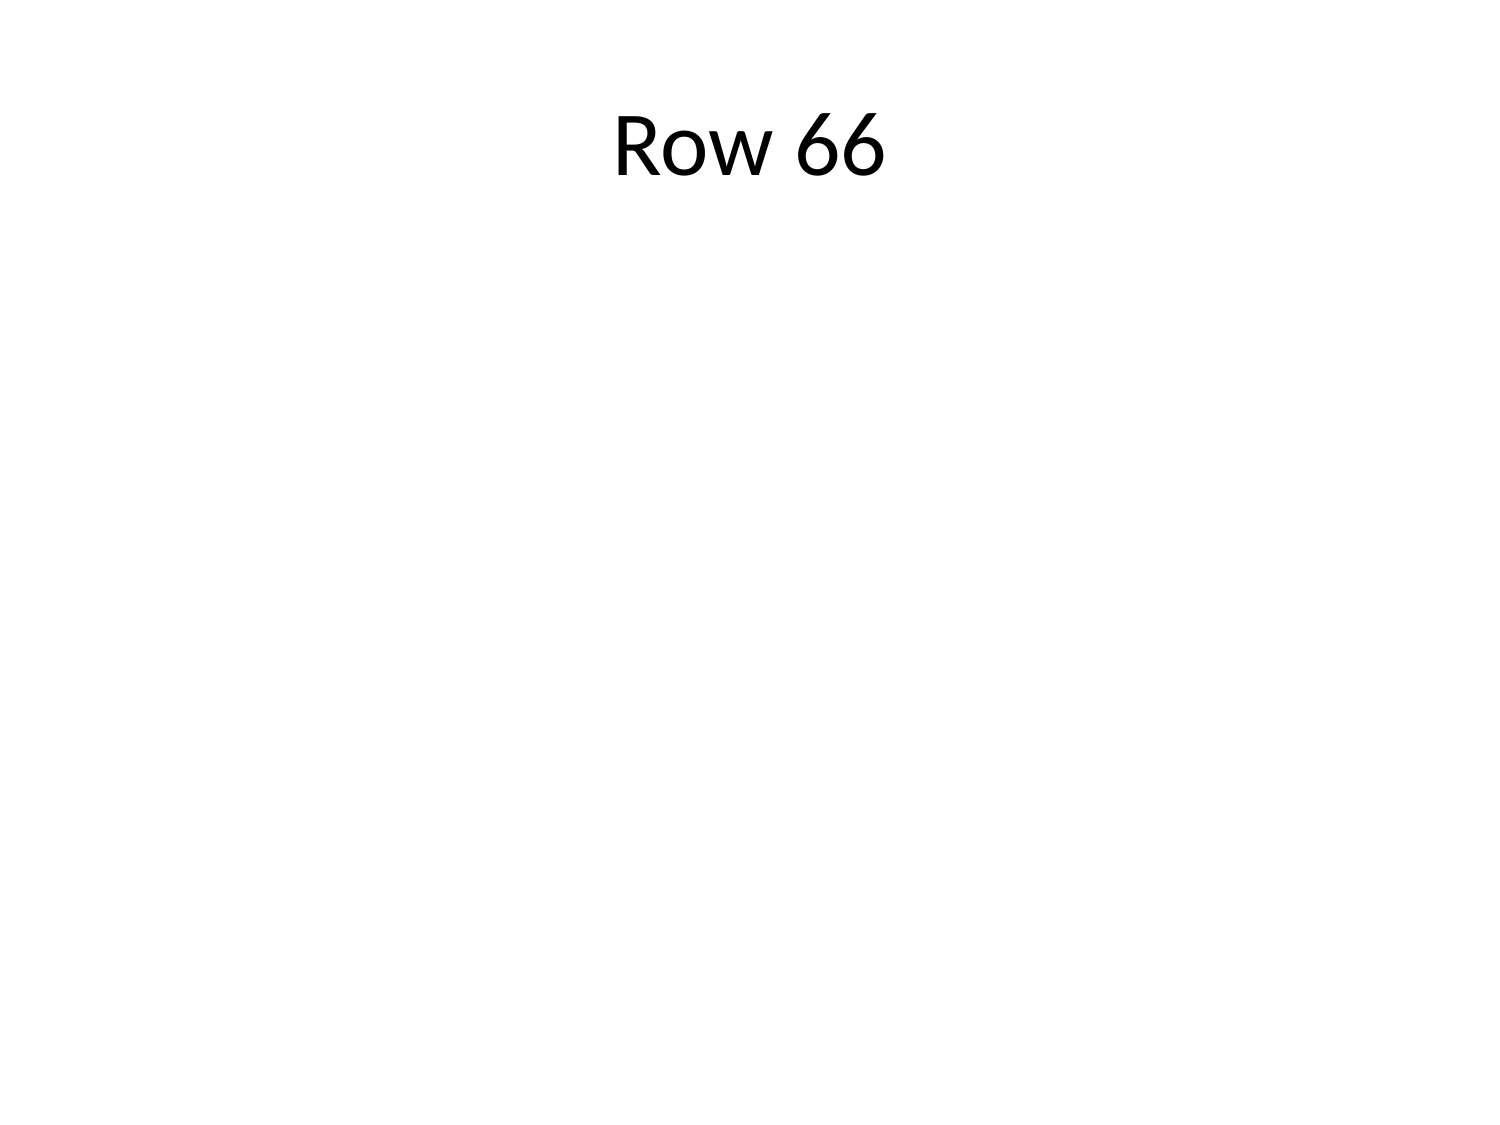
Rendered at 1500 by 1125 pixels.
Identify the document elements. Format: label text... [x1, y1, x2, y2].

title Row 66 [75, 45, 1425, 233]
